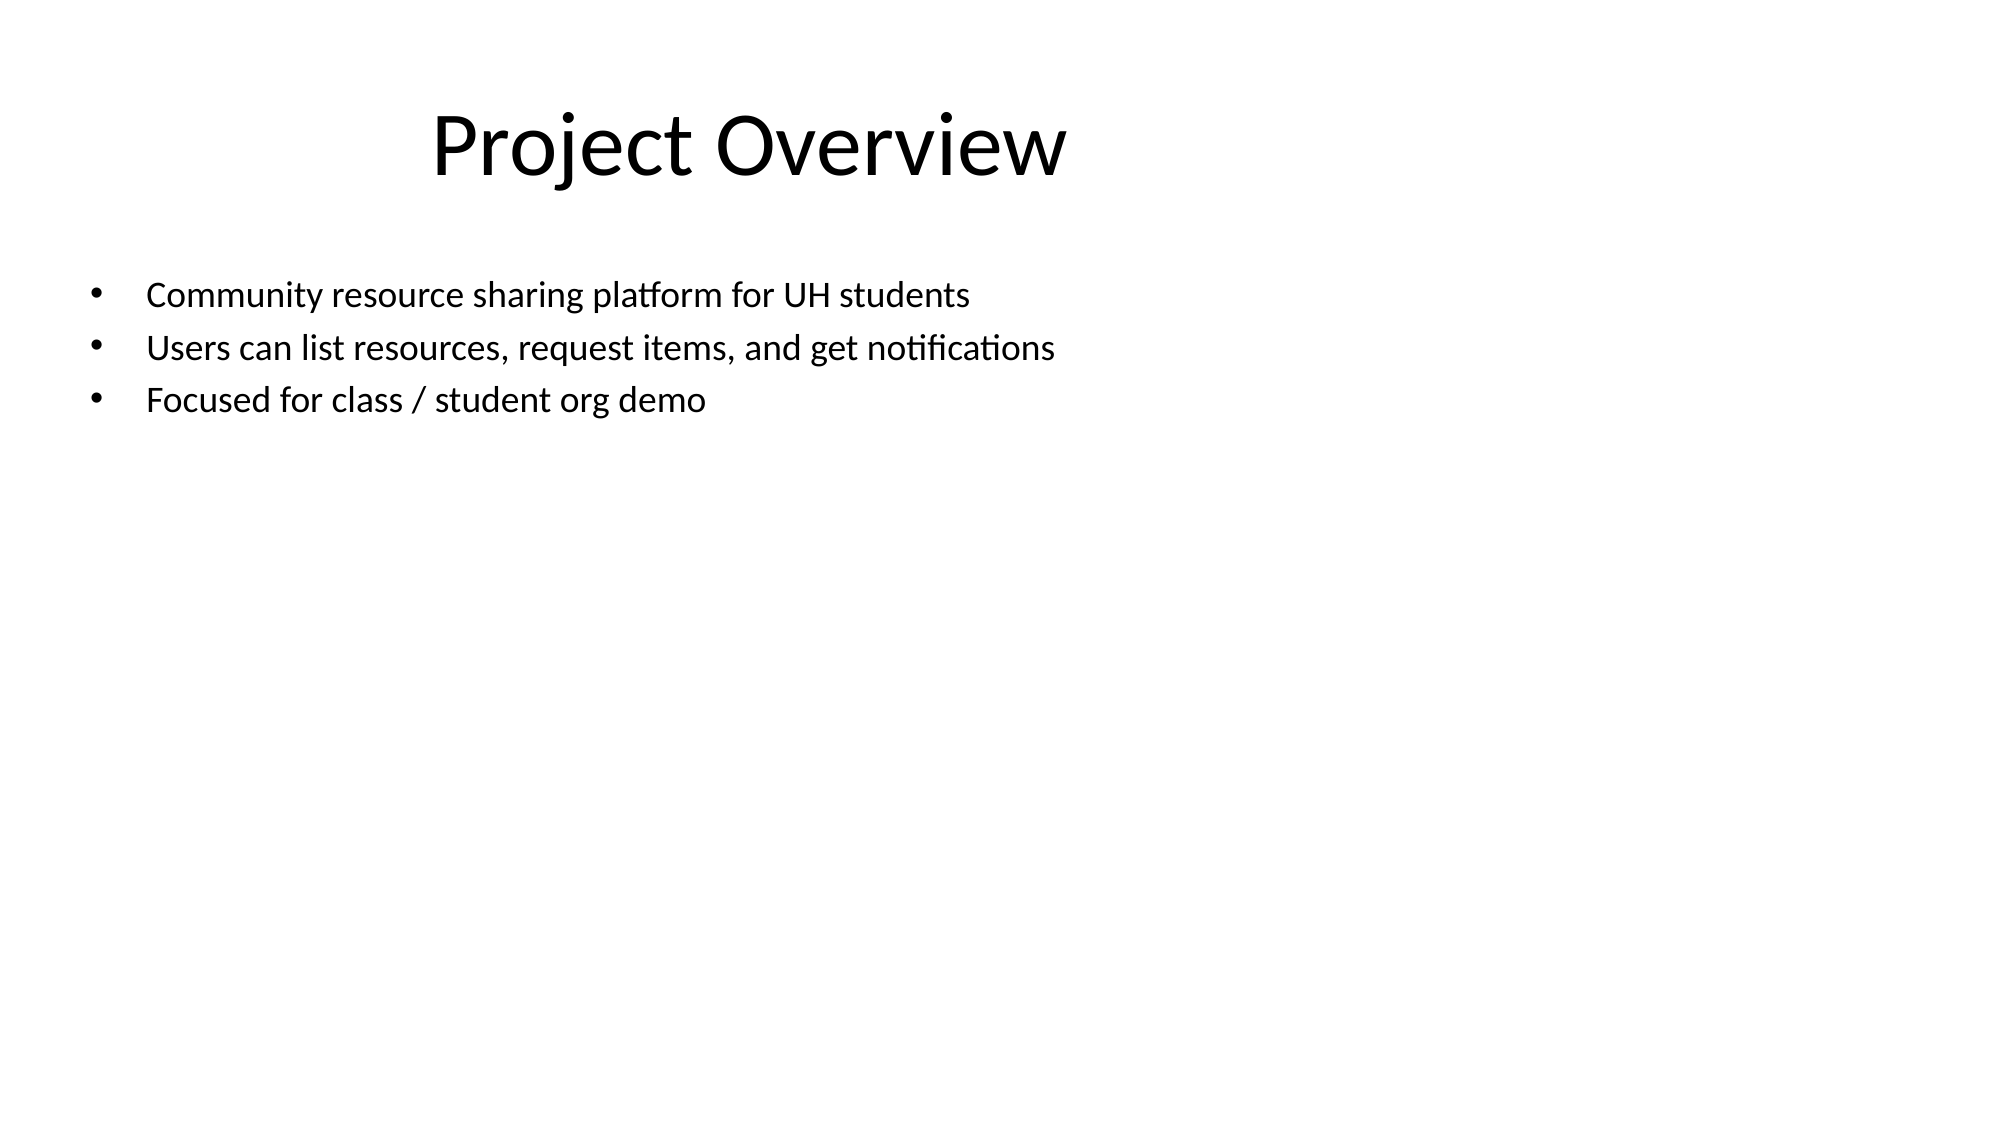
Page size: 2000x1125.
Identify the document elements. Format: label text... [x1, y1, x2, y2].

title Project Overview [75, 45, 1425, 233]
list Community resource sharing platform for UH students Users can list resources, request items, and get notifications Focused for class / student org demo [75, 262, 1425, 1005]
